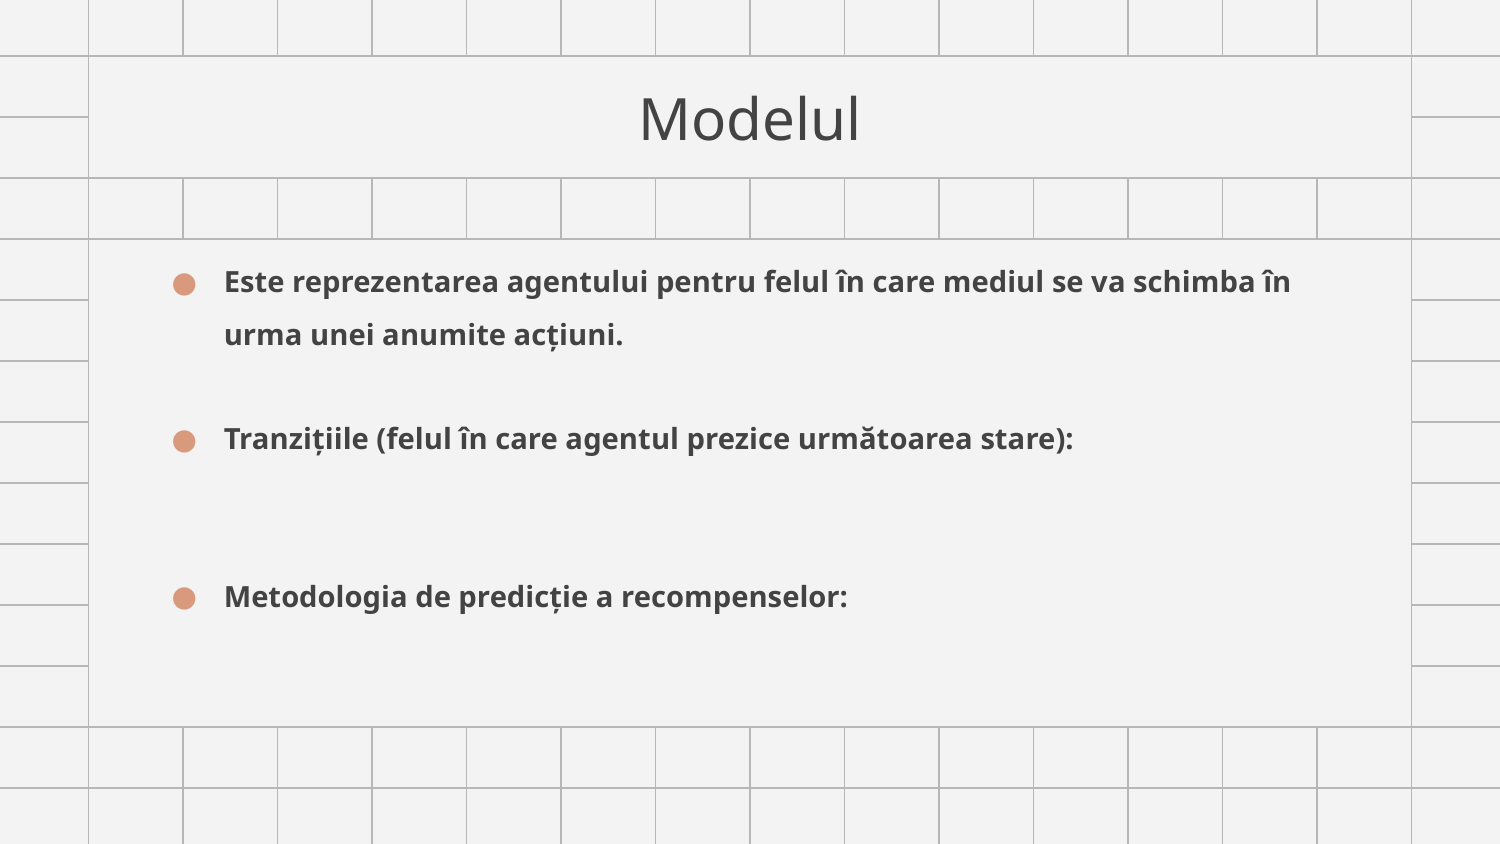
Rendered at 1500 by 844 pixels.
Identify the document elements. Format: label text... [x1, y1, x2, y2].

title Modelul [88, 55, 1412, 179]
